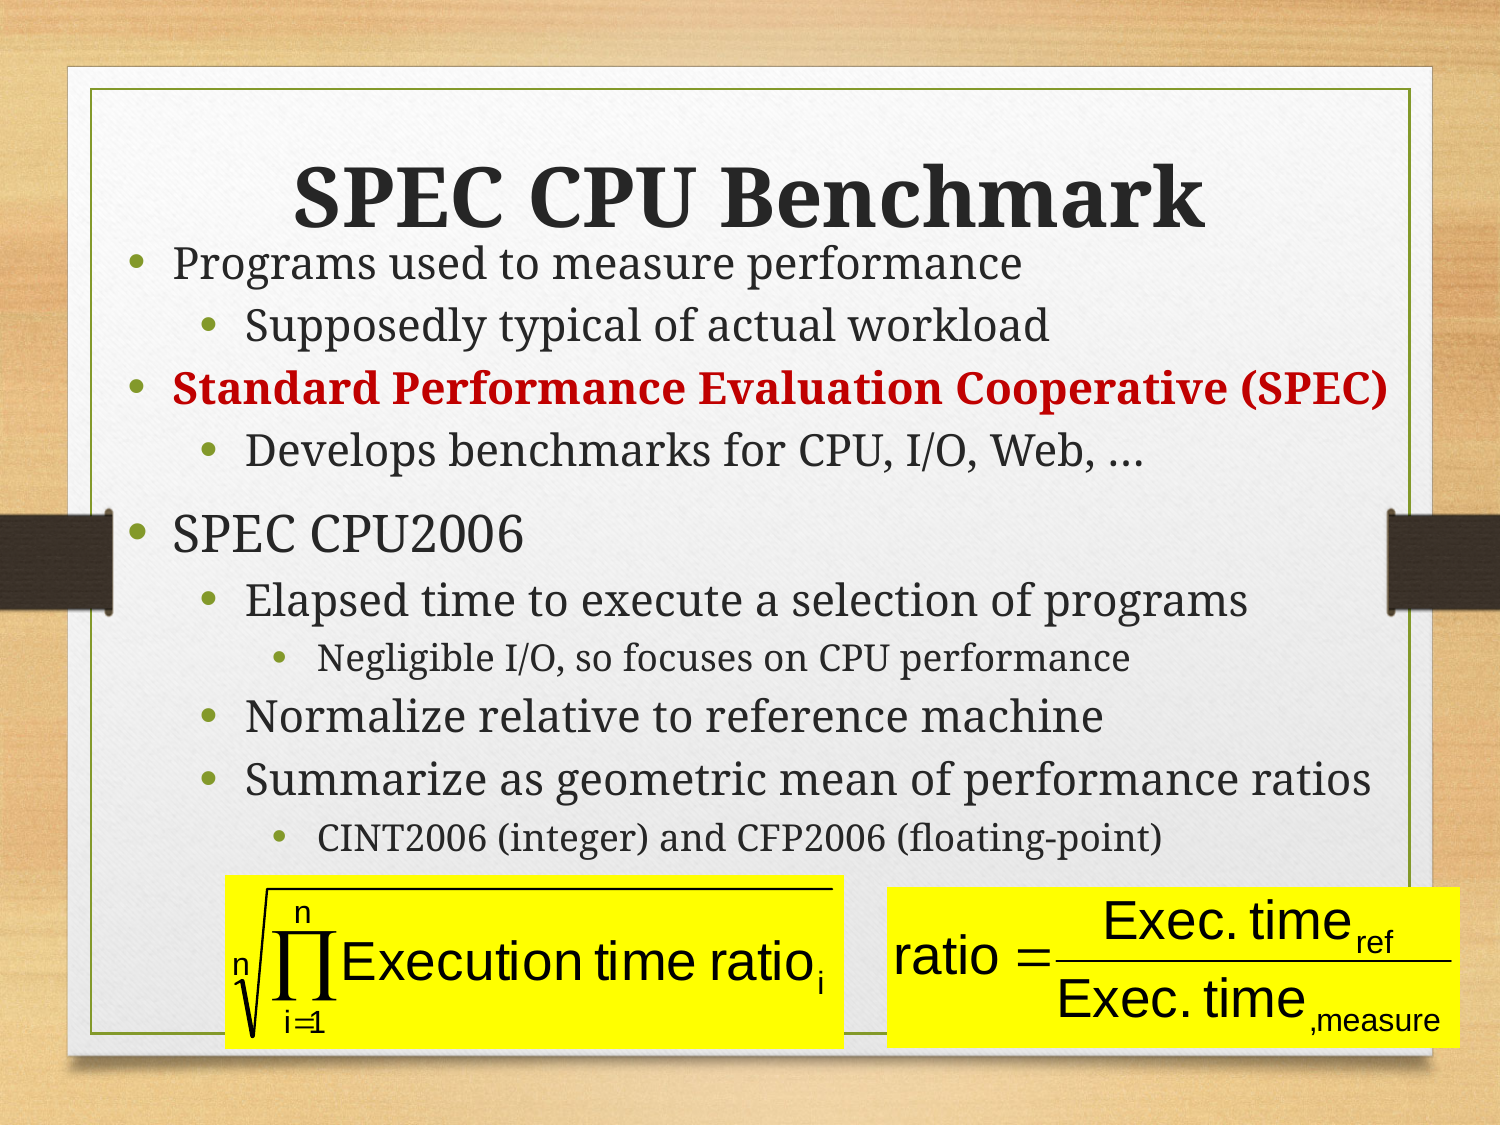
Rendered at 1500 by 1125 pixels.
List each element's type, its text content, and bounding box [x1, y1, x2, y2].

title SPEC CPU Benchmark [87, 87, 1413, 302]
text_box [224, 874, 844, 1050]
picture [0, 0, 1500, 1125]
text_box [887, 887, 1461, 1049]
list Programs used to measure performance Supposedly typical of actual workload Standard Performance Evaluation Cooperative (SPEC) Develops benchmarks for CPU, I/O, Web, … SPEC CPU2006 Elapsed time to execute a selection of programs Negligible I/O, so focuses on CPU performance Normalize relative to reference machine Summarize as geometric mean of performance ratios CINT2006 (integer) and CFP2006 (floating-point) [112, 237, 1470, 876]
